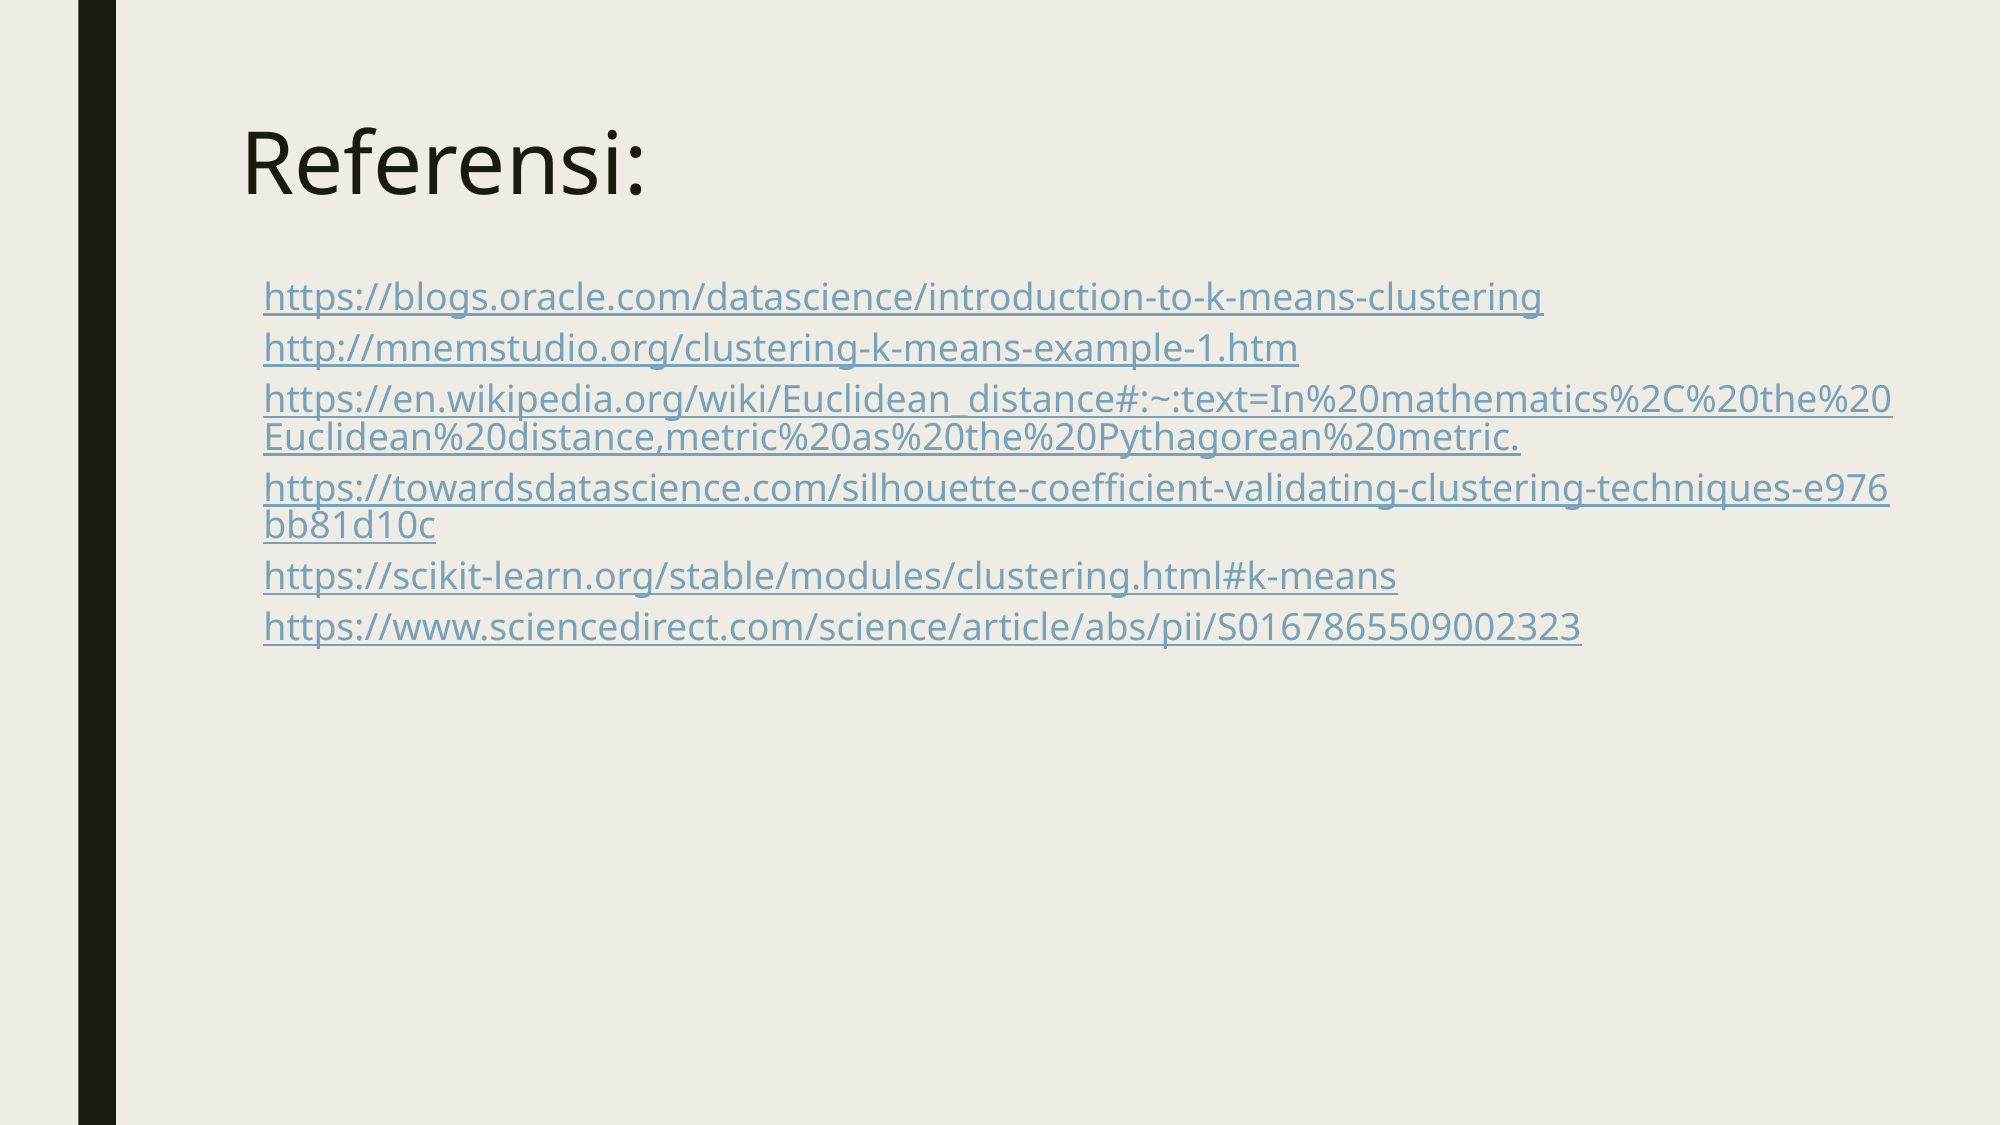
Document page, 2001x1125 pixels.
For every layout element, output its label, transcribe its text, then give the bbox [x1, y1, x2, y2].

title Referensi: [225, 112, 1800, 222]
text_box https://blogs.oracle.com/datascience/introduction-to-k-means-clustering http://mnemstudio.org/clustering-k-means-example-1.htm https://en.wikipedia.org/wiki/Euclidean_distance#:~:text=In%20mathematics%2C%20the%20Euclidean%20distance,metric%20as%20the%20Pythagorean%20metric. https://towardsdatascience.com/silhouette-coefficient-validating-clustering-techniques-e976bb81d10c https://scikit-learn.org/stable/modules/clustering.html#k-means https://www.sciencedirect.com/science/article/abs/pii/S0167865509002323 [248, 265, 1917, 587]
